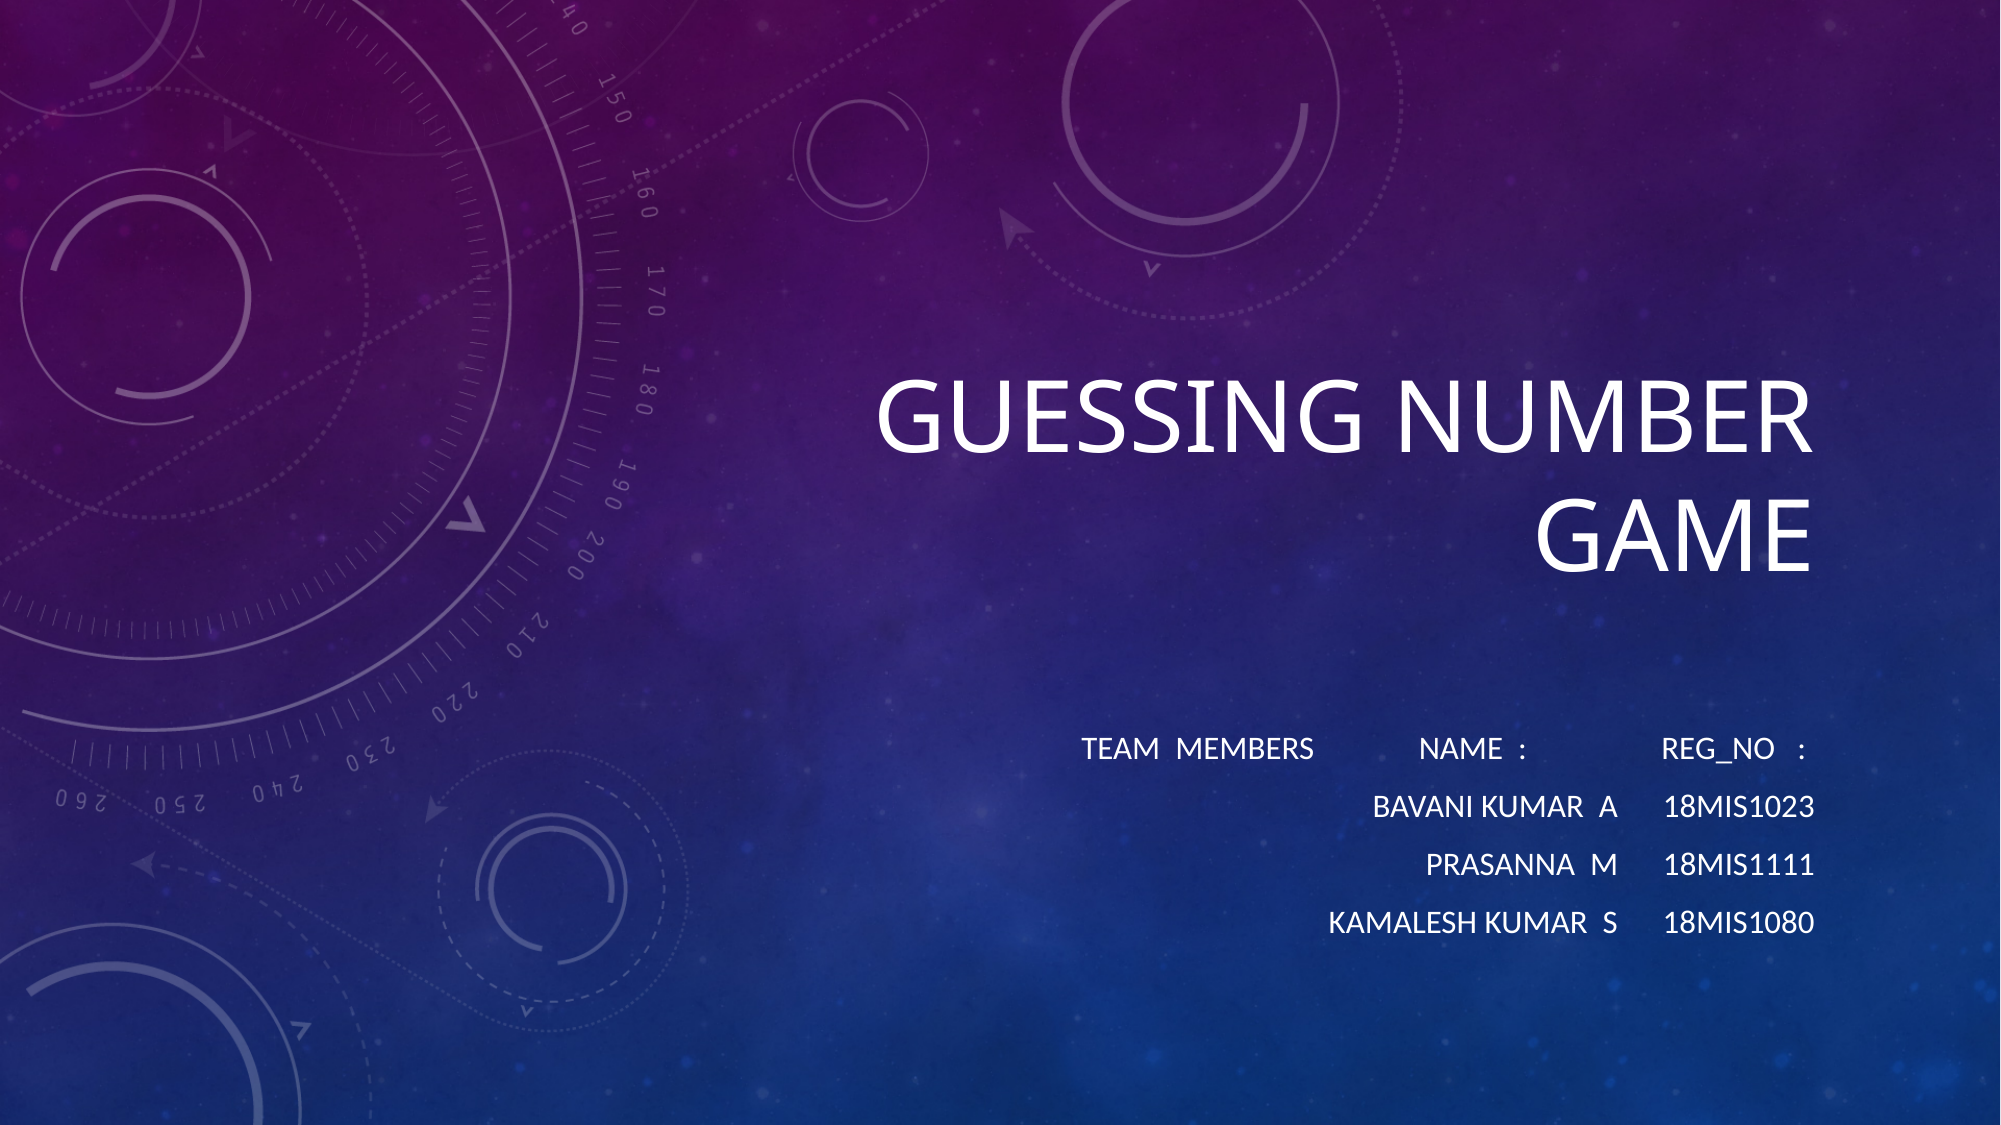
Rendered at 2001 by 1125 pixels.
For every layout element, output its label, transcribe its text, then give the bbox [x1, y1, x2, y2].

title GUESSING NUMBER GAME [650, 322, 1831, 719]
subtitle Team members name : reg_no : Bavani kumar a 18mis1023 Prasanna m 18mis1111 Kamalesh kumar s 18mis1080 [650, 719, 1831, 950]
picture [0, 0, 2001, 1125]
